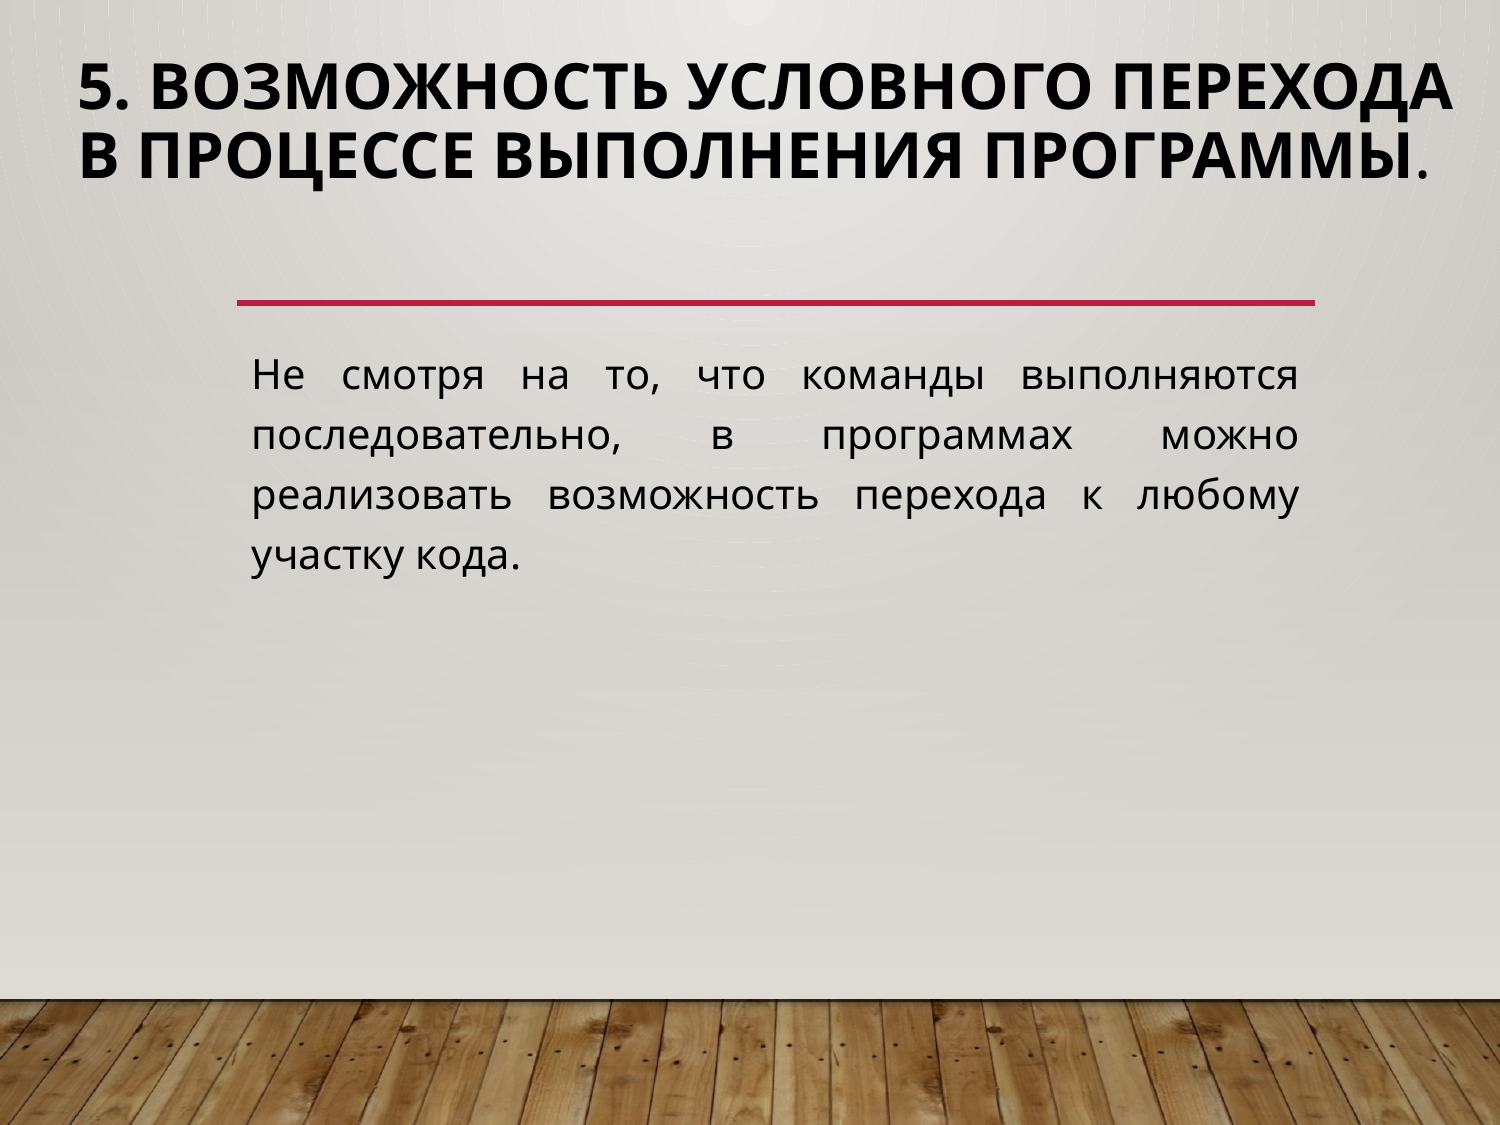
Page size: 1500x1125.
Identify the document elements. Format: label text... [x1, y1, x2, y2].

picture [0, 999, 1500, 1125]
list Не смотря на то, что команды выполняются последовательно, в программах можно реализовать возможность перехода к любому участку кода. [236, 330, 1315, 897]
title 5. Возможность условного перехода в процессе выполнения программы. [62, 46, 1476, 219]
